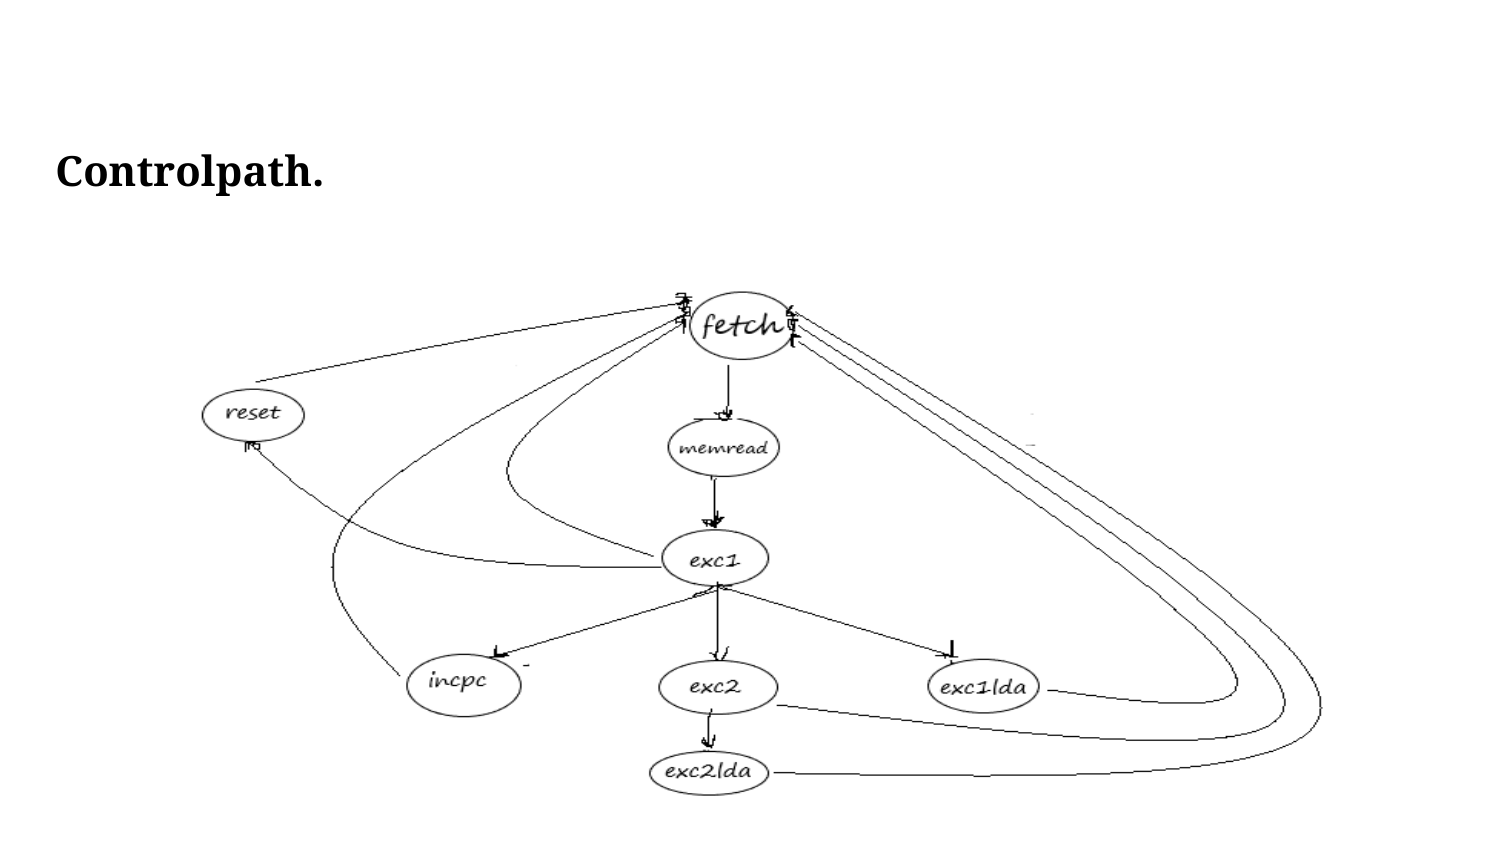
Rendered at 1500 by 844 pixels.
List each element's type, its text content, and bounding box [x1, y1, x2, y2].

picture [111, 218, 1374, 820]
title Controlpath. [55, 144, 1362, 195]
